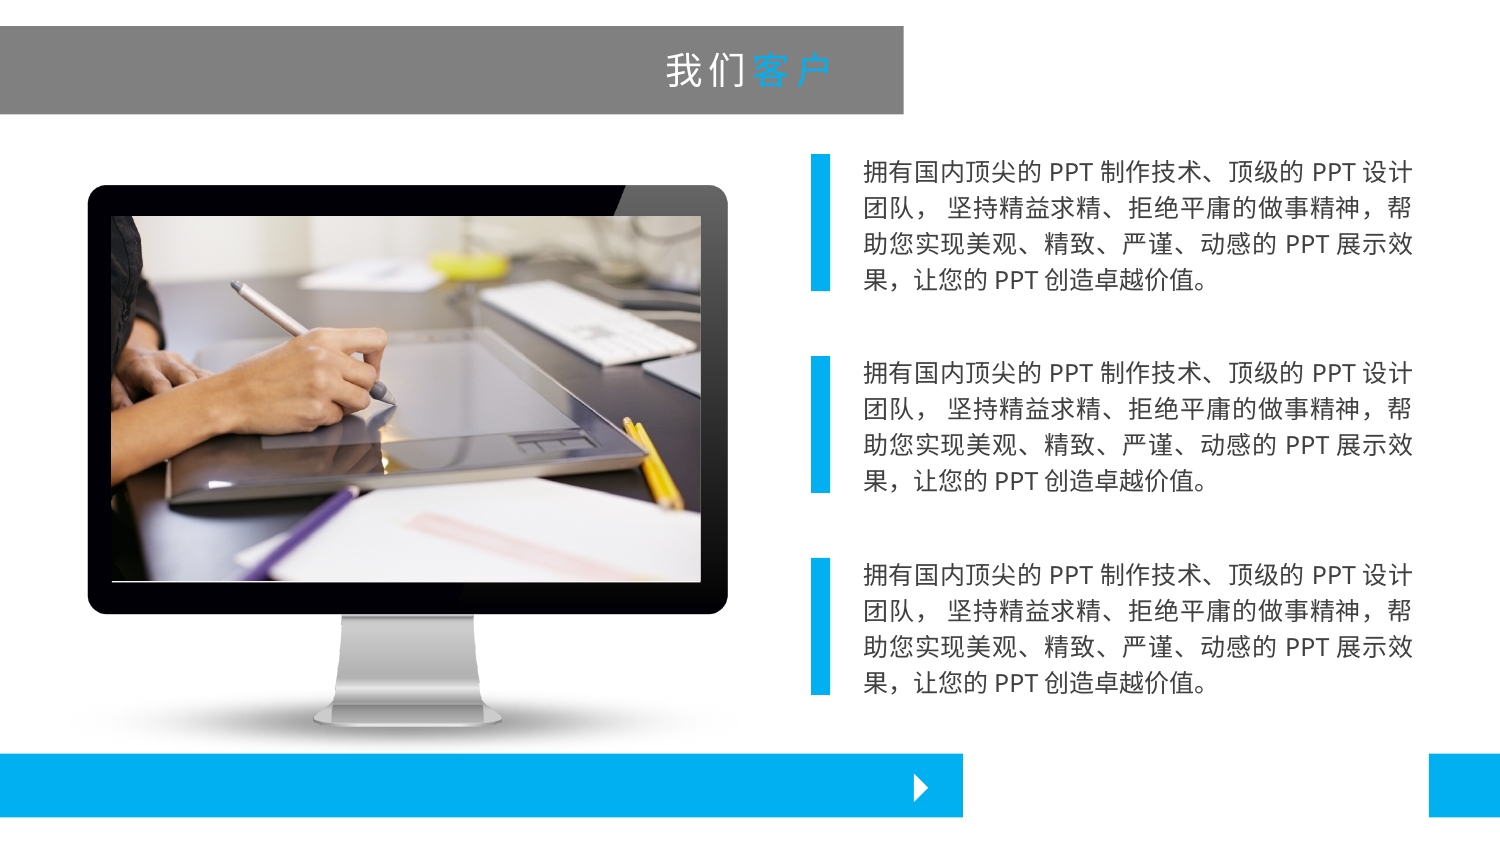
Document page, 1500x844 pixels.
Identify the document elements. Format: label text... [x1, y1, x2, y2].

text_box 拥有国内顶尖的PPT制作技术、顶级的PPT设计团队， 坚持精益求精、拒绝平庸的做事精神，帮助您实现美观、精致、严谨、动感的PPT展示效果，让您的PPT创造卓越价值。 [848, 143, 1429, 302]
text_box [809, 152, 832, 293]
text_box 我们客户 [570, 40, 929, 100]
text_box [809, 556, 832, 697]
text_box 拥有国内顶尖的PPT制作技术、顶级的PPT设计团队， 坚持精益求精、拒绝平庸的做事精神，帮助您实现美观、精致、严谨、动感的PPT展示效果，让您的PPT创造卓越价值。 [848, 546, 1429, 705]
picture [40, 80, 774, 753]
text_box [0, 24, 906, 116]
text_box 拥有国内顶尖的PPT制作技术、顶级的PPT设计团队， 坚持精益求精、拒绝平庸的做事精神，帮助您实现美观、精致、严谨、动感的PPT展示效果，让您的PPT创造卓越价值。 [848, 344, 1429, 503]
text_box [809, 354, 832, 495]
